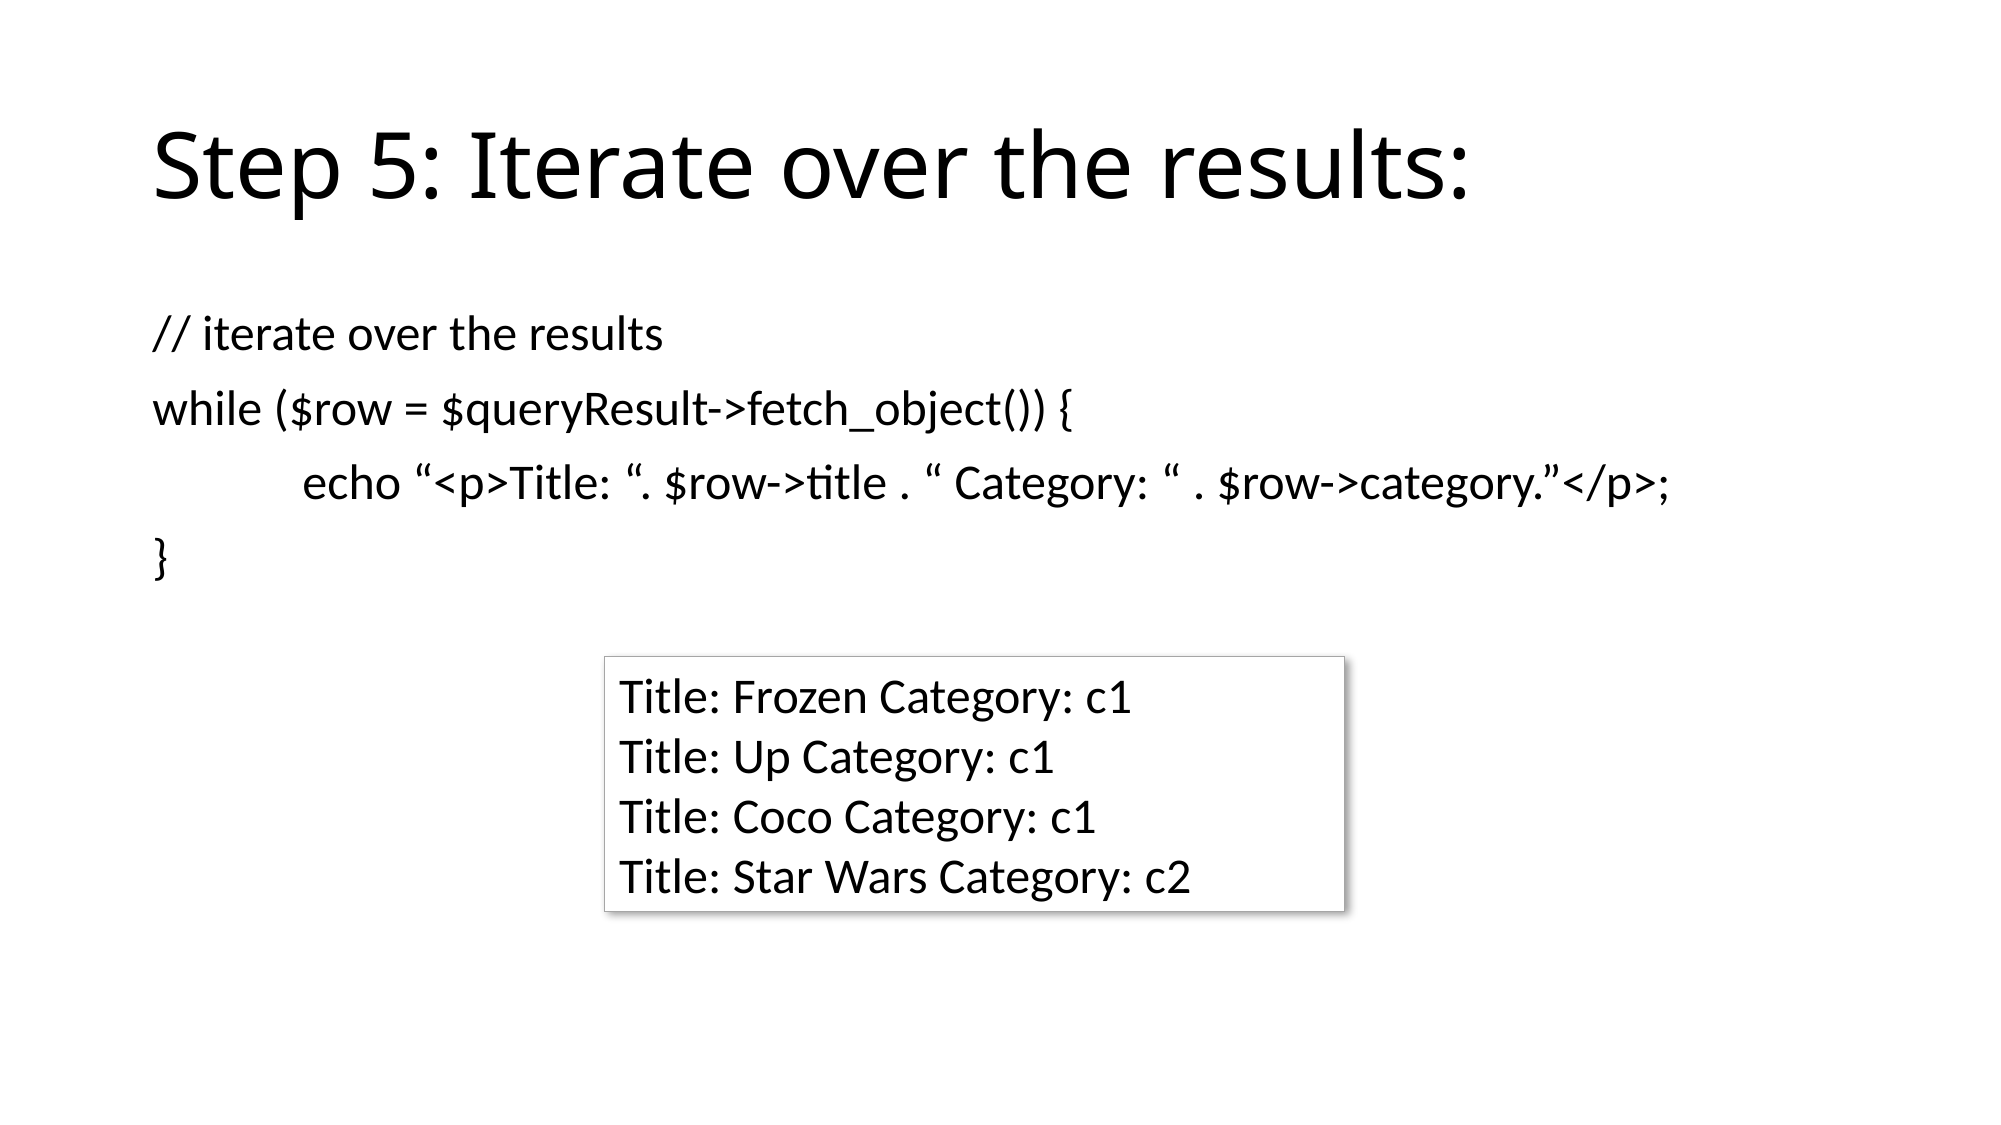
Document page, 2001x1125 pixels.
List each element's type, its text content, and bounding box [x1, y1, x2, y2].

title Step 5: Iterate over the results: [137, 59, 1863, 278]
list // iterate over the results while ($row = $queryResult->fetch_object()) { echo “<p>Title: “. $row->title . “ Category: “ . $row->category.”</p>; } [137, 299, 1962, 1014]
text_box Title: Frozen Category: c1 Title: Up Category: c1 Title: Coco Category: c1 Title: Star Wars Category: c2 [604, 656, 1345, 912]
